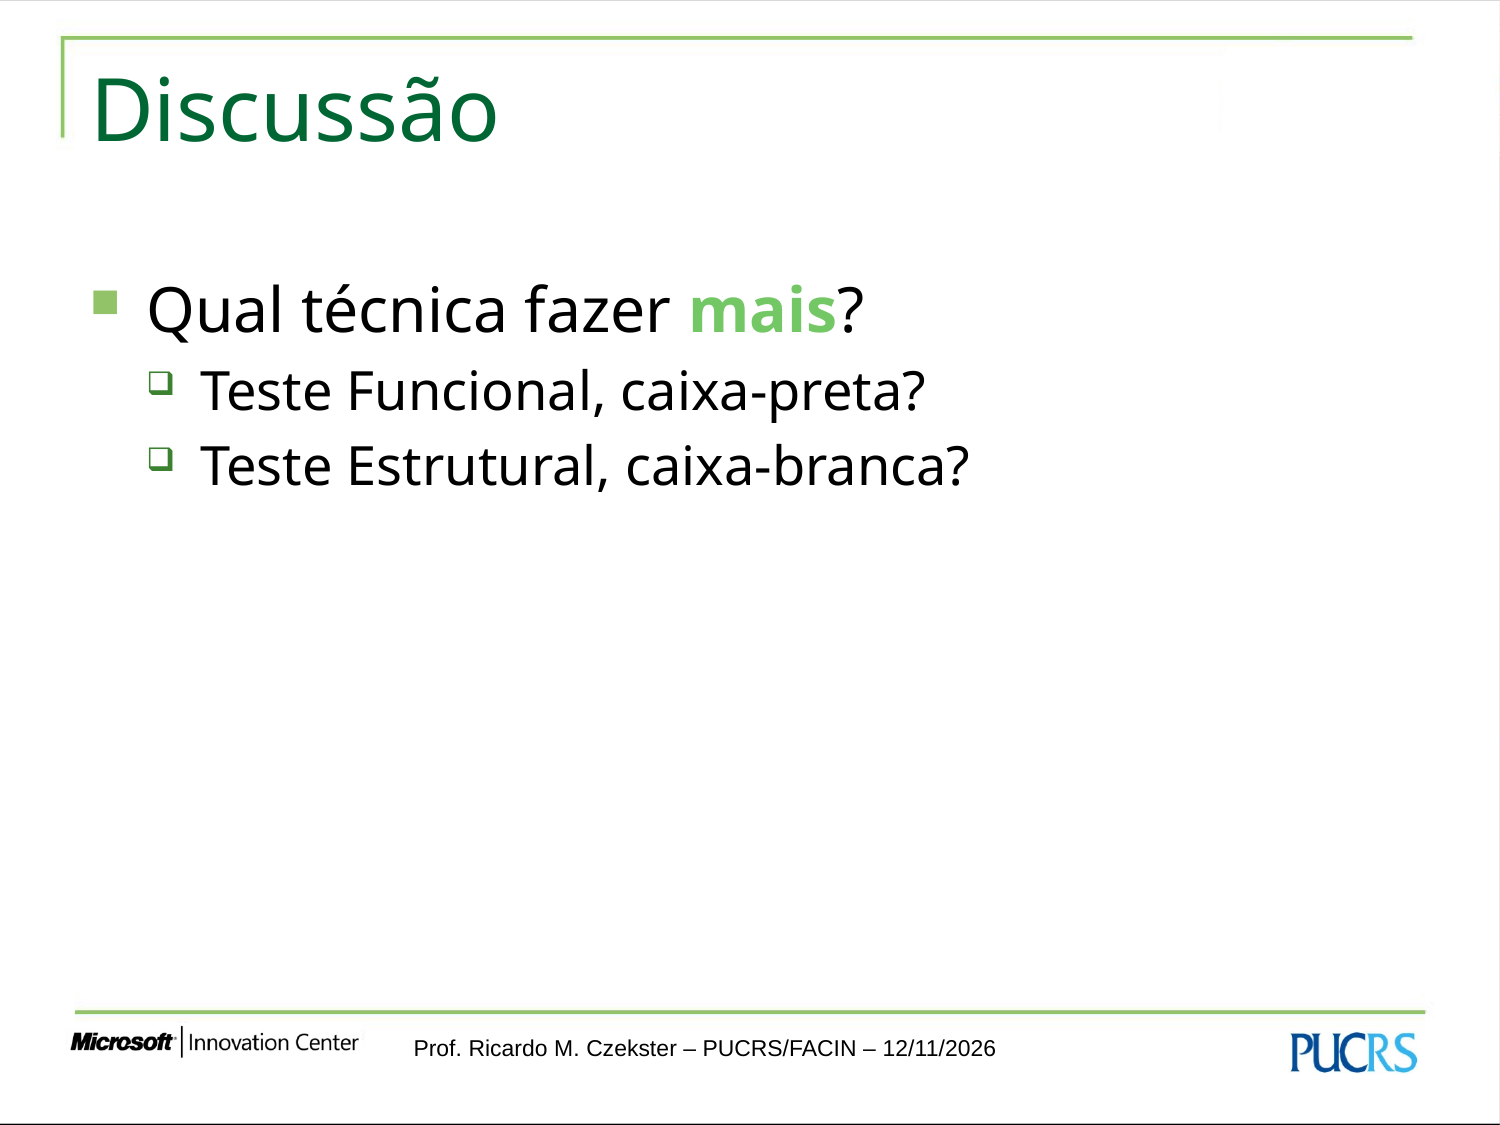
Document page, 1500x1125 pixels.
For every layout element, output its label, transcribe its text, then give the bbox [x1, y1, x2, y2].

list Qual técnica fazer mais? Teste Funcional, caixa-preta? Teste Estrutural, caixa-branca? [74, 262, 1426, 1006]
title Discussão [74, 46, 1419, 235]
picture [0, 0, 1500, 1125]
